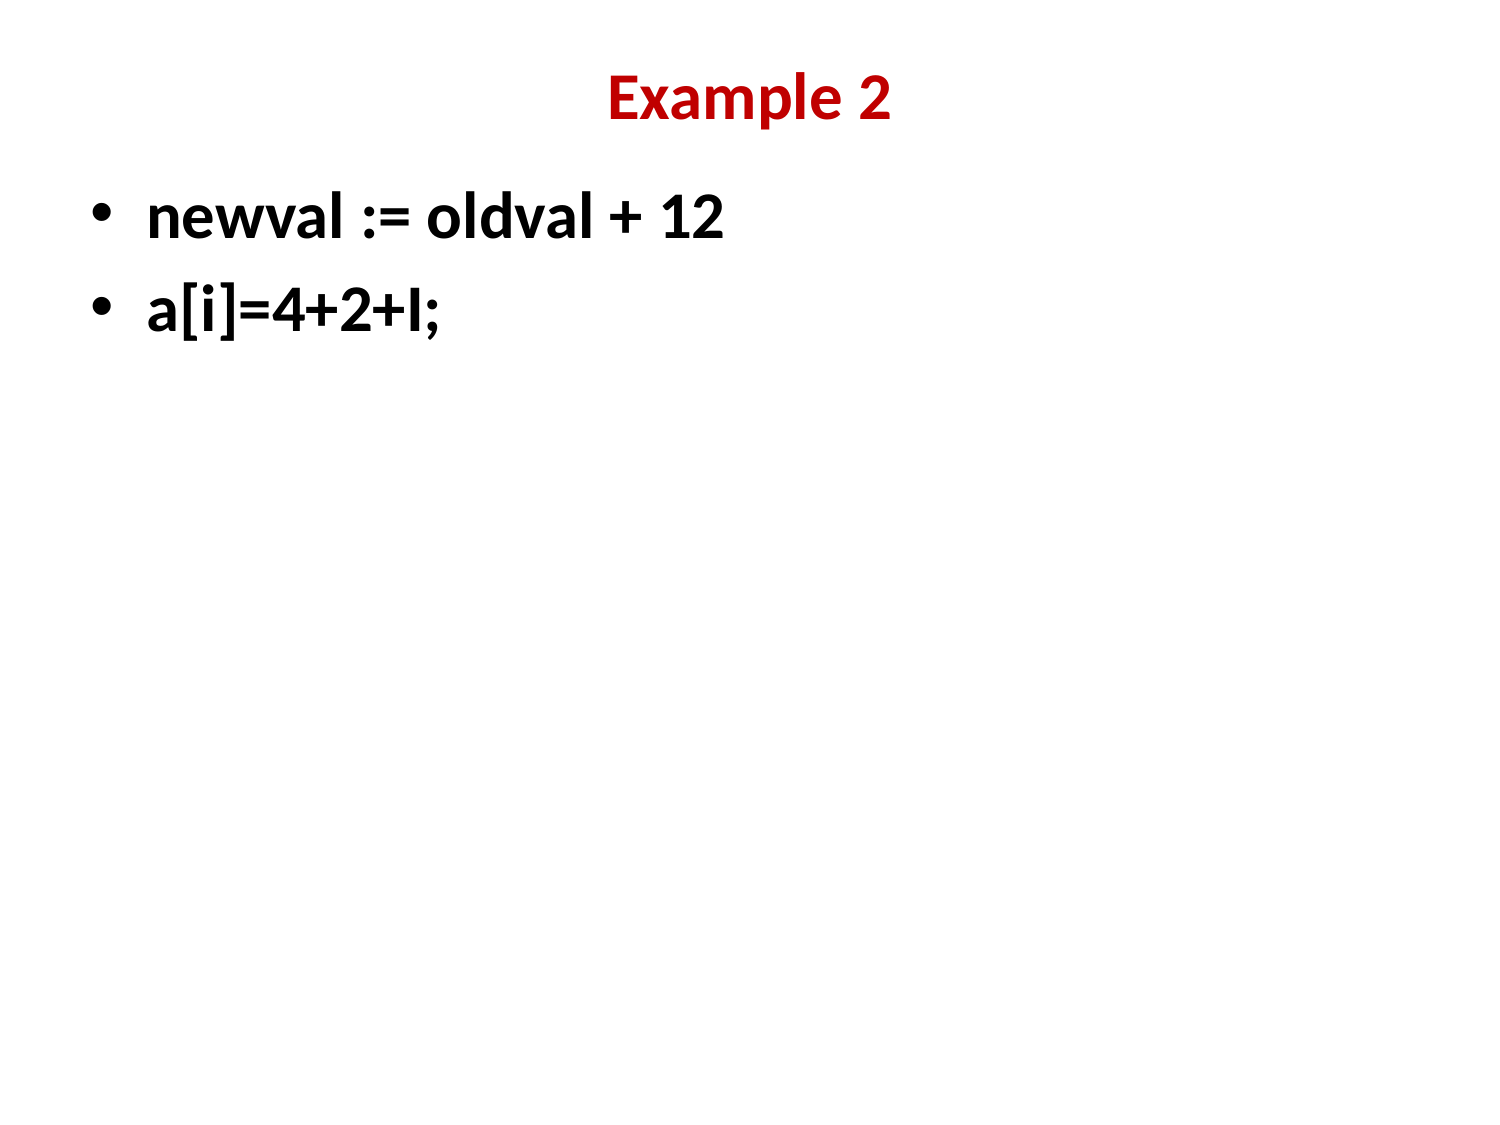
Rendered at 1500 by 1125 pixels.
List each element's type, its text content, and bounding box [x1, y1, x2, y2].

title Example 2 [75, 45, 1425, 141]
list newval := oldval + 12 a[i]=4+2+I; [75, 164, 1425, 1005]
